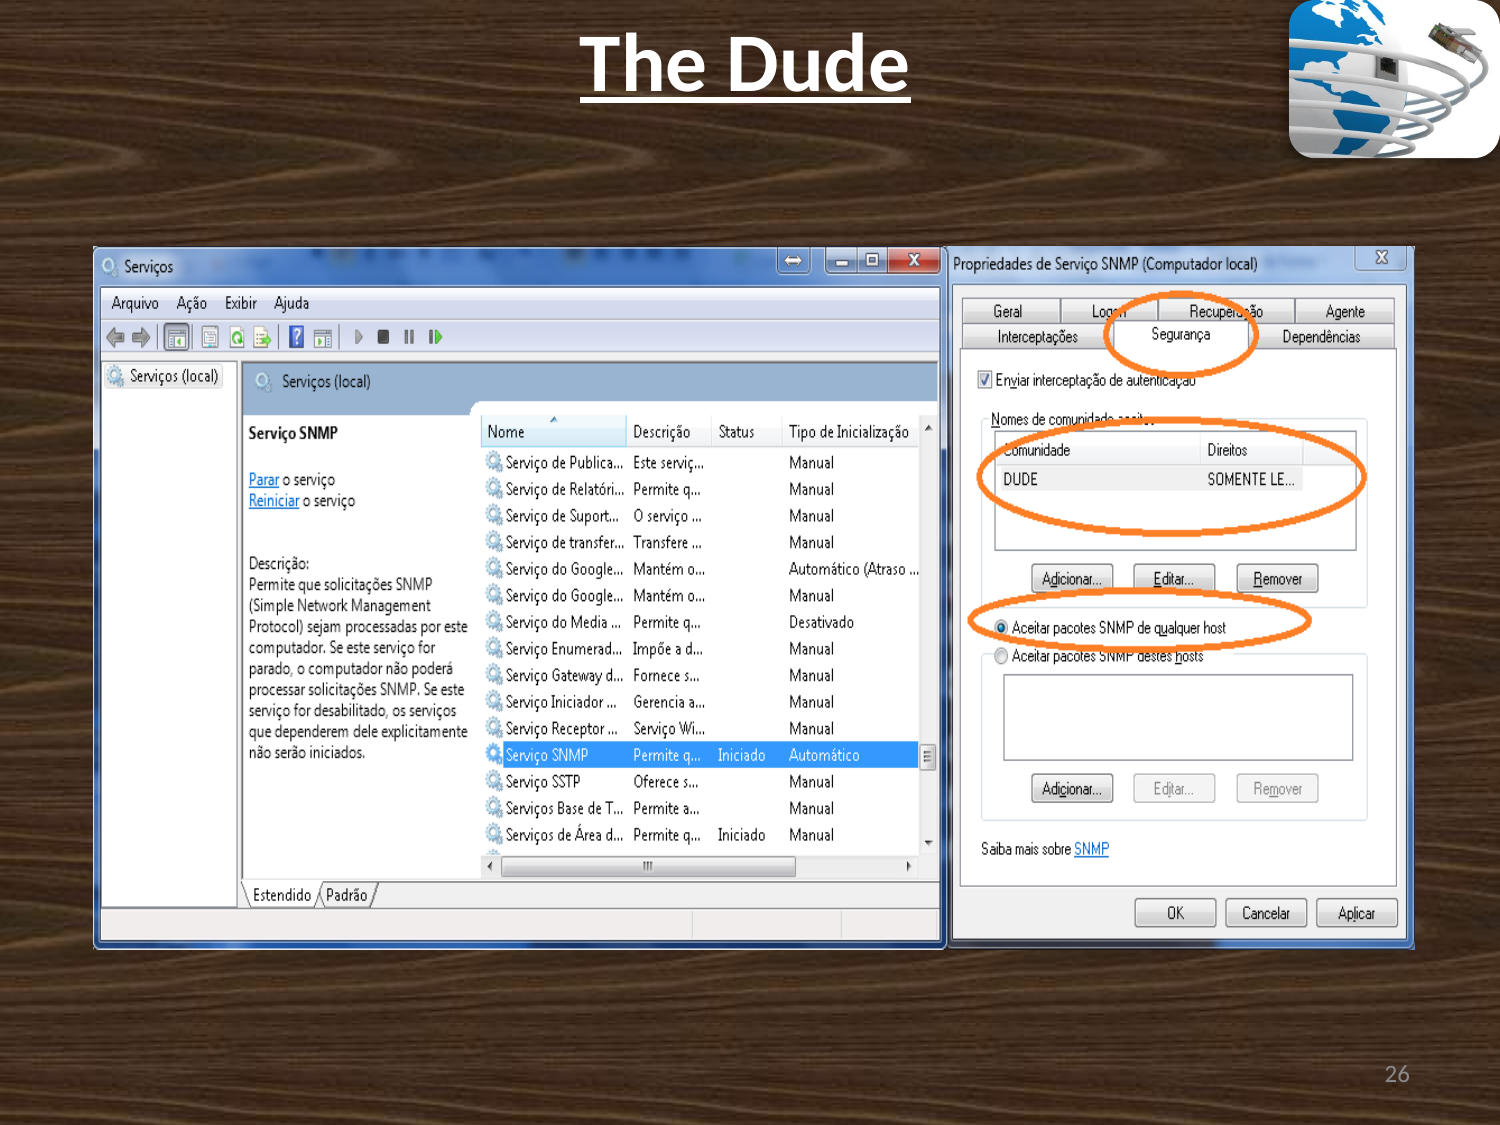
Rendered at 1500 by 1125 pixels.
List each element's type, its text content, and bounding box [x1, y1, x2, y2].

slide_number 26 [1074, 1042, 1425, 1103]
title The Dude [70, 0, 1285, 153]
picture [0, 0, 1500, 1125]
